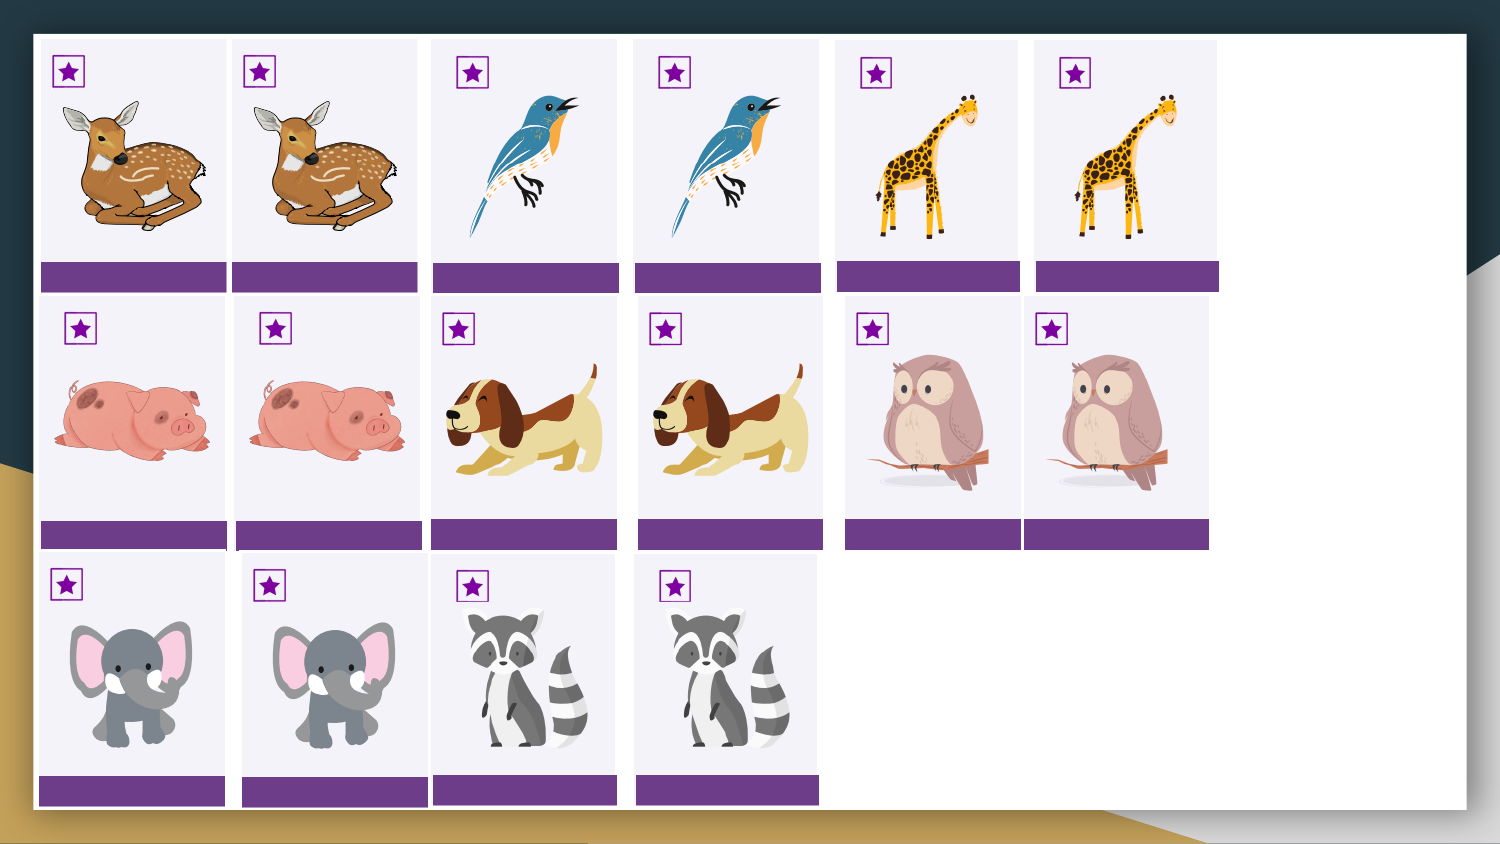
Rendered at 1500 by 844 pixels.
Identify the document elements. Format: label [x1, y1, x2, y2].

picture [831, 35, 1221, 551]
picture [35, 35, 620, 808]
picture [629, 35, 826, 806]
